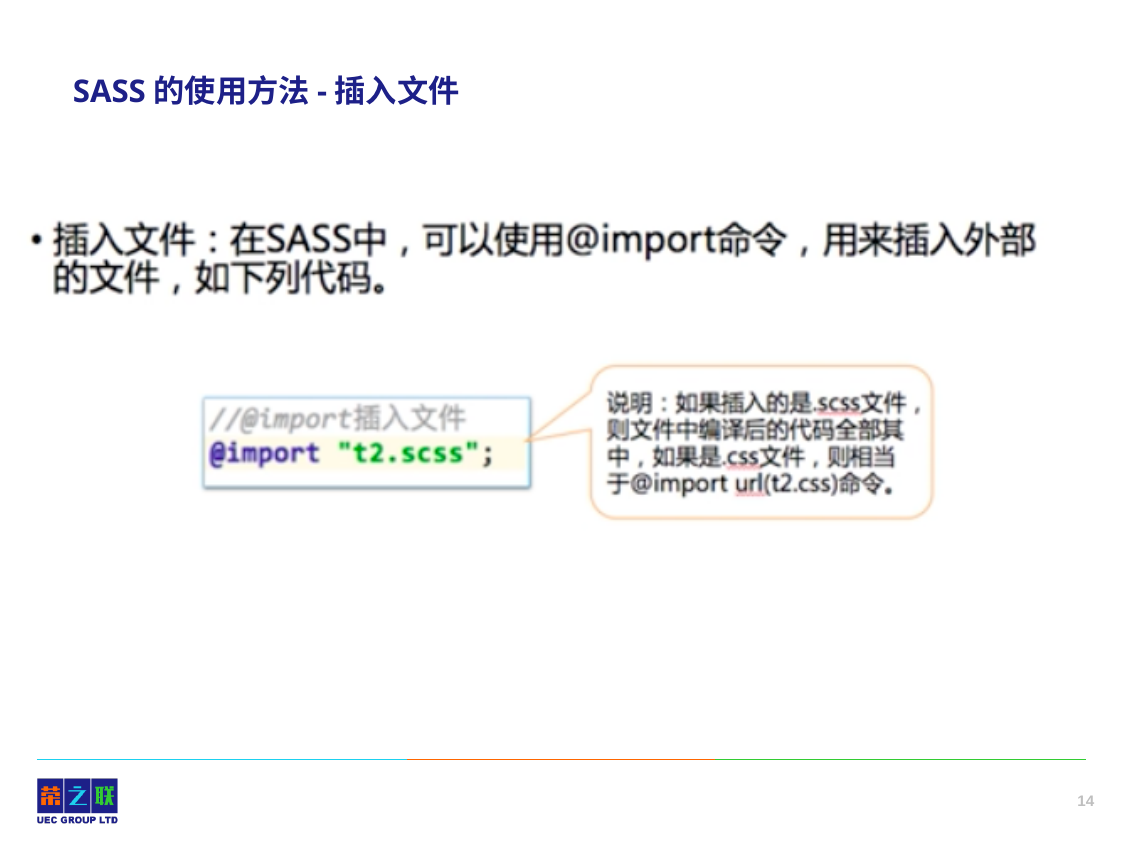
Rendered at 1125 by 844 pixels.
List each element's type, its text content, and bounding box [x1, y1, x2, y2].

picture [0, 192, 1124, 596]
picture [33, 774, 121, 826]
text_box SASS的使用方法-插入文件 [57, 56, 846, 129]
